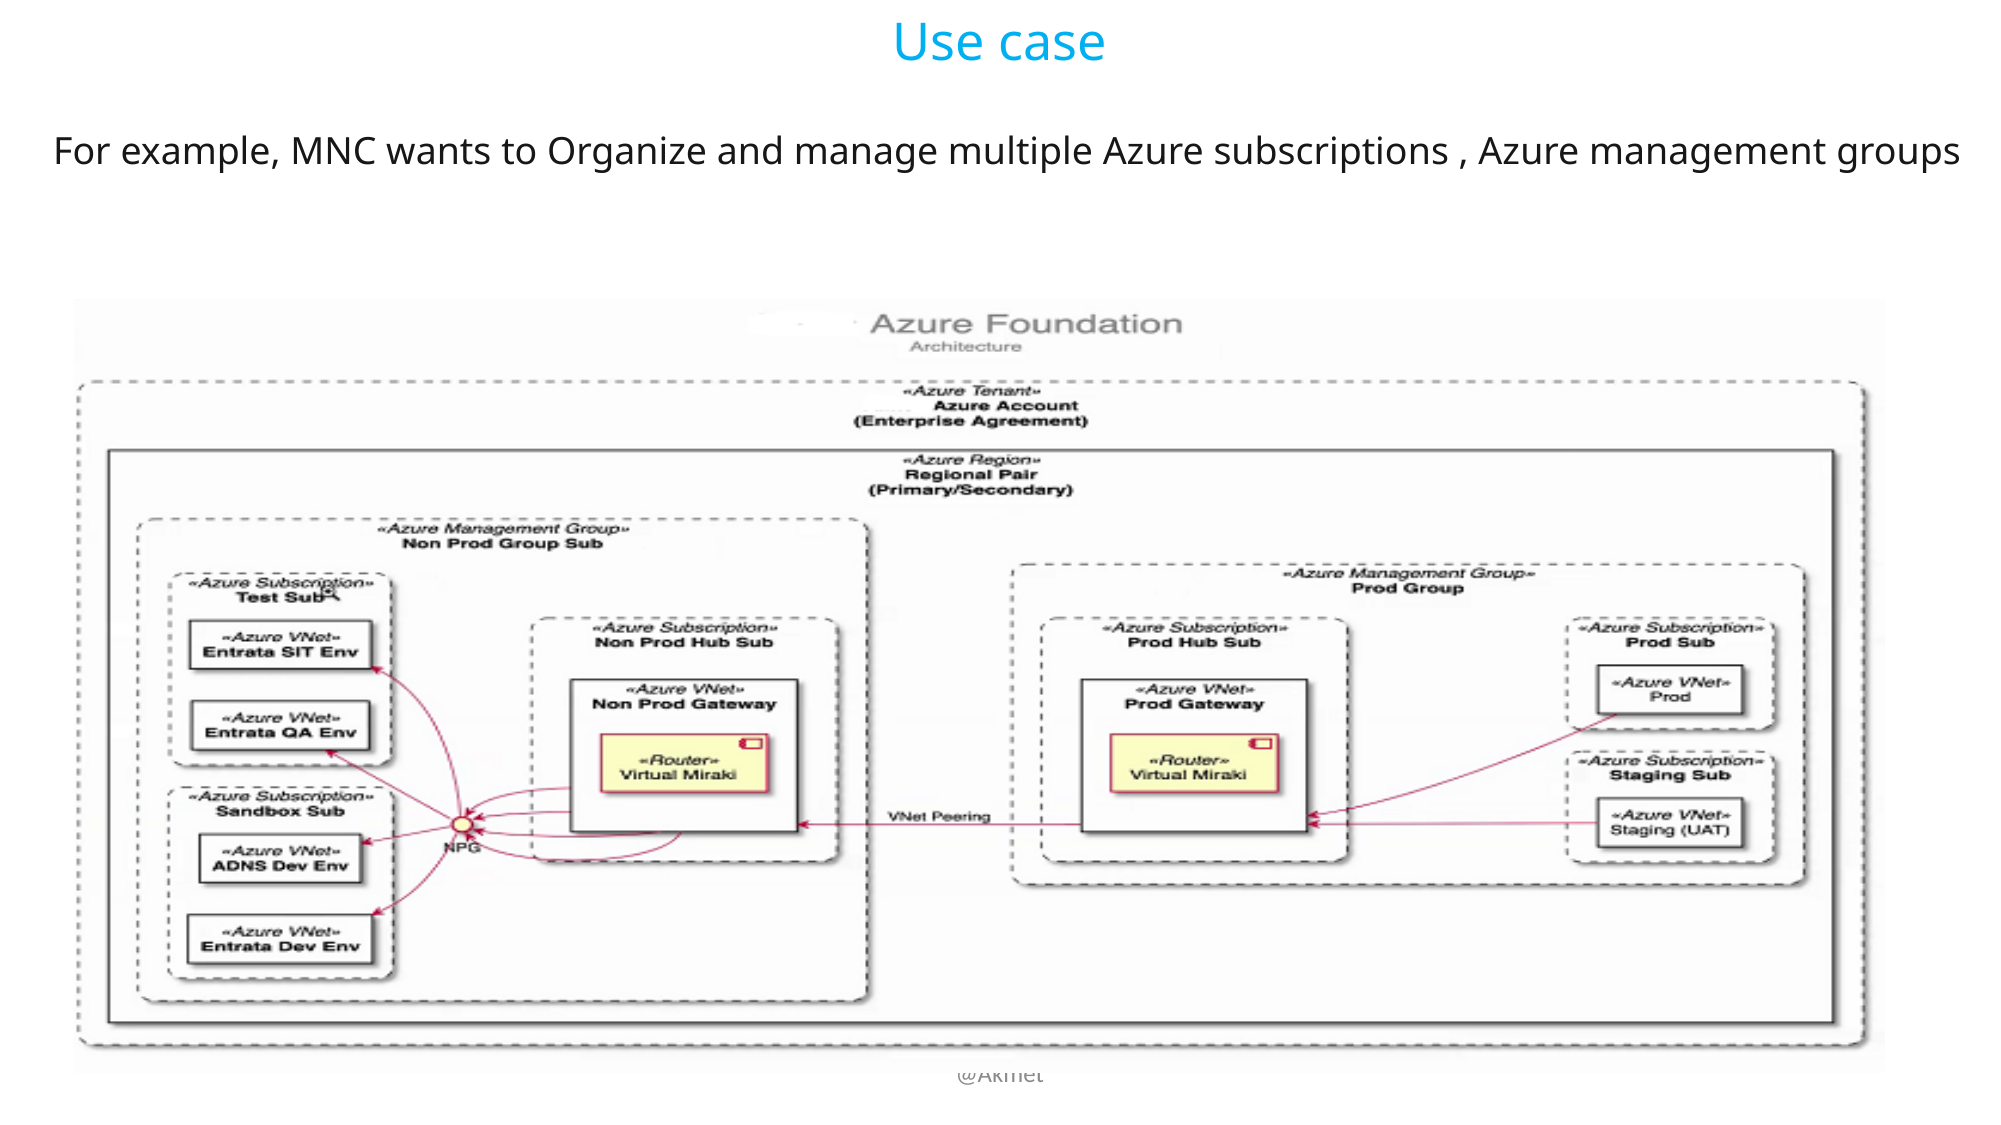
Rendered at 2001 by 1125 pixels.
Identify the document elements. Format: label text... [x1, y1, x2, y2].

text_box For example, MNC wants to Organize and manage multiple Azure subscriptions , Azure management groups [38, 119, 2000, 225]
footer @Akmet [662, 1073, 1338, 1103]
text_box Use case [0, 0, 2000, 80]
picture [63, 299, 1885, 1073]
